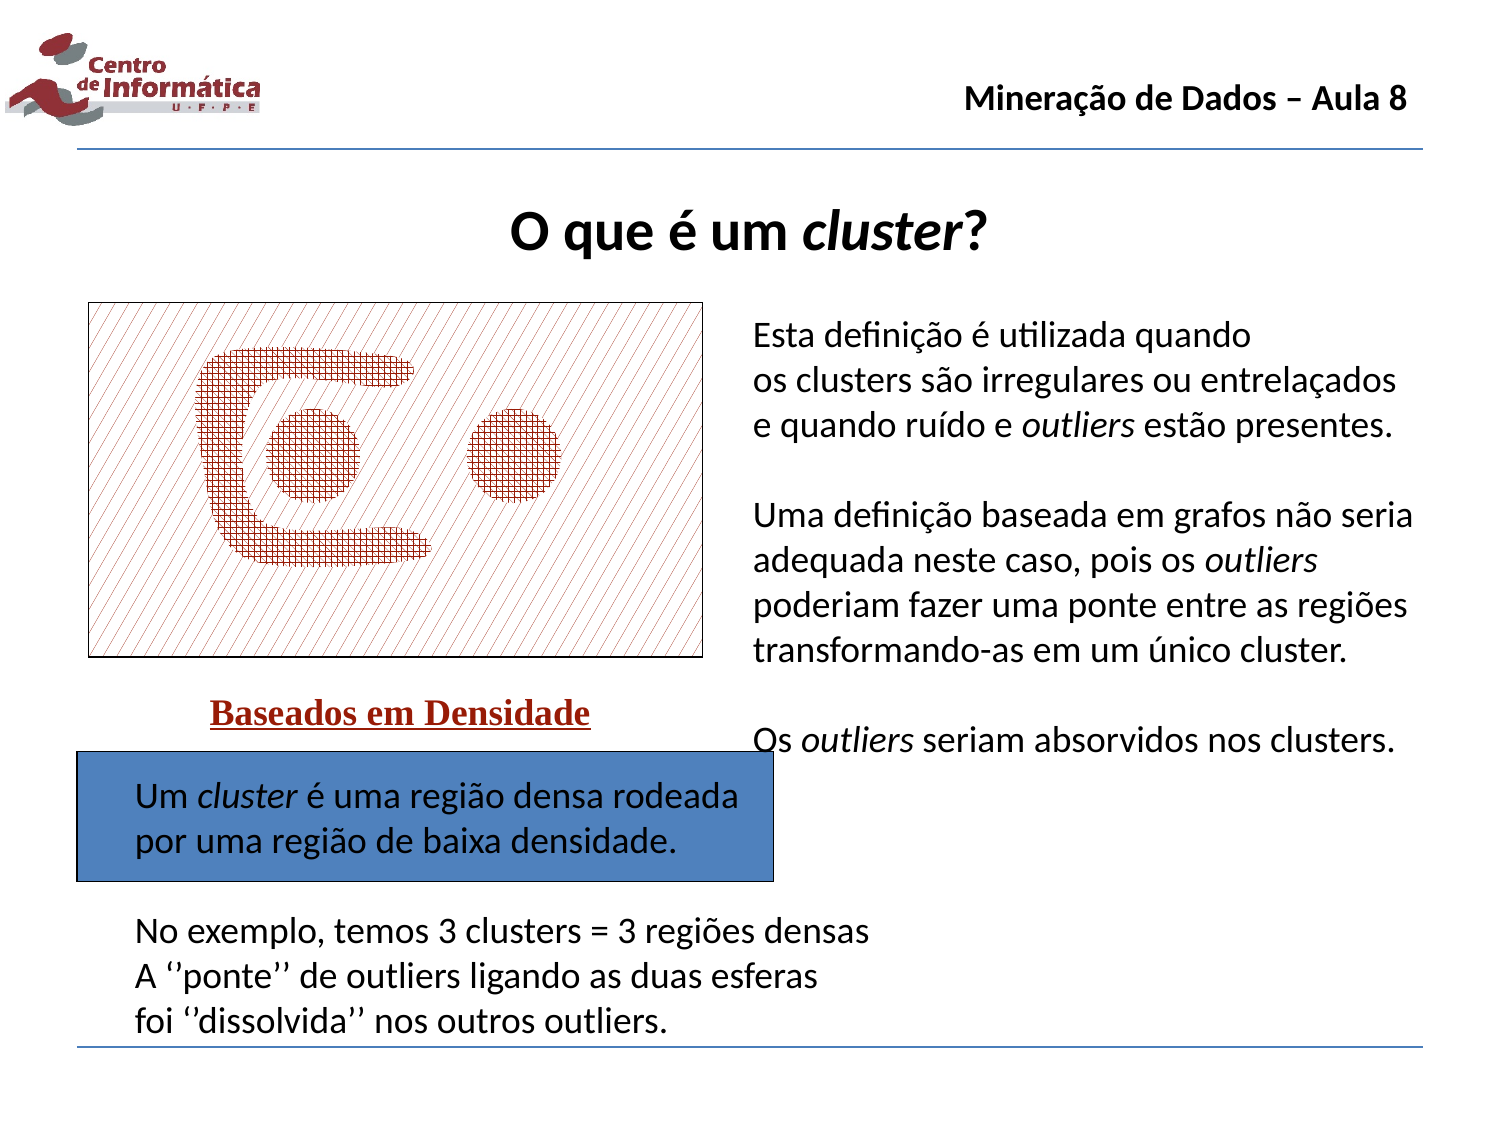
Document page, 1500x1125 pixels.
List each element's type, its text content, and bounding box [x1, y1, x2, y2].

text_box [466, 408, 562, 504]
list Mineração de Dados – Aula 8 [301, 66, 1424, 126]
picture [5, 33, 260, 126]
text_box Baseados em Densidade [194, 680, 606, 741]
text_box Um cluster é uma região densa rodeada por uma região de baixa densidade. No exemplo, temos 3 clusters = 3 regiões densas A ‘’ponte’’ de outliers ligando as duas esferas foi ‘’dissolvida’’ nos outros outliers. [120, 763, 886, 1048]
text_box [265, 408, 361, 504]
list O que é um cluster? [76, 184, 1424, 267]
text_box [195, 347, 432, 568]
text_box Esta definição é utilizada quando os clusters são irregulares ou entrelaçados e quando ruído e outliers estão presentes. Uma definição baseada em grafos não seria adequada neste caso, pois os outliers poderiam fazer uma ponte entre as regiões transformando-as em um único cluster. Os outliers seriam absorvidos nos clusters. [738, 302, 1430, 813]
text_box [88, 302, 703, 657]
text_box [76, 751, 738, 882]
